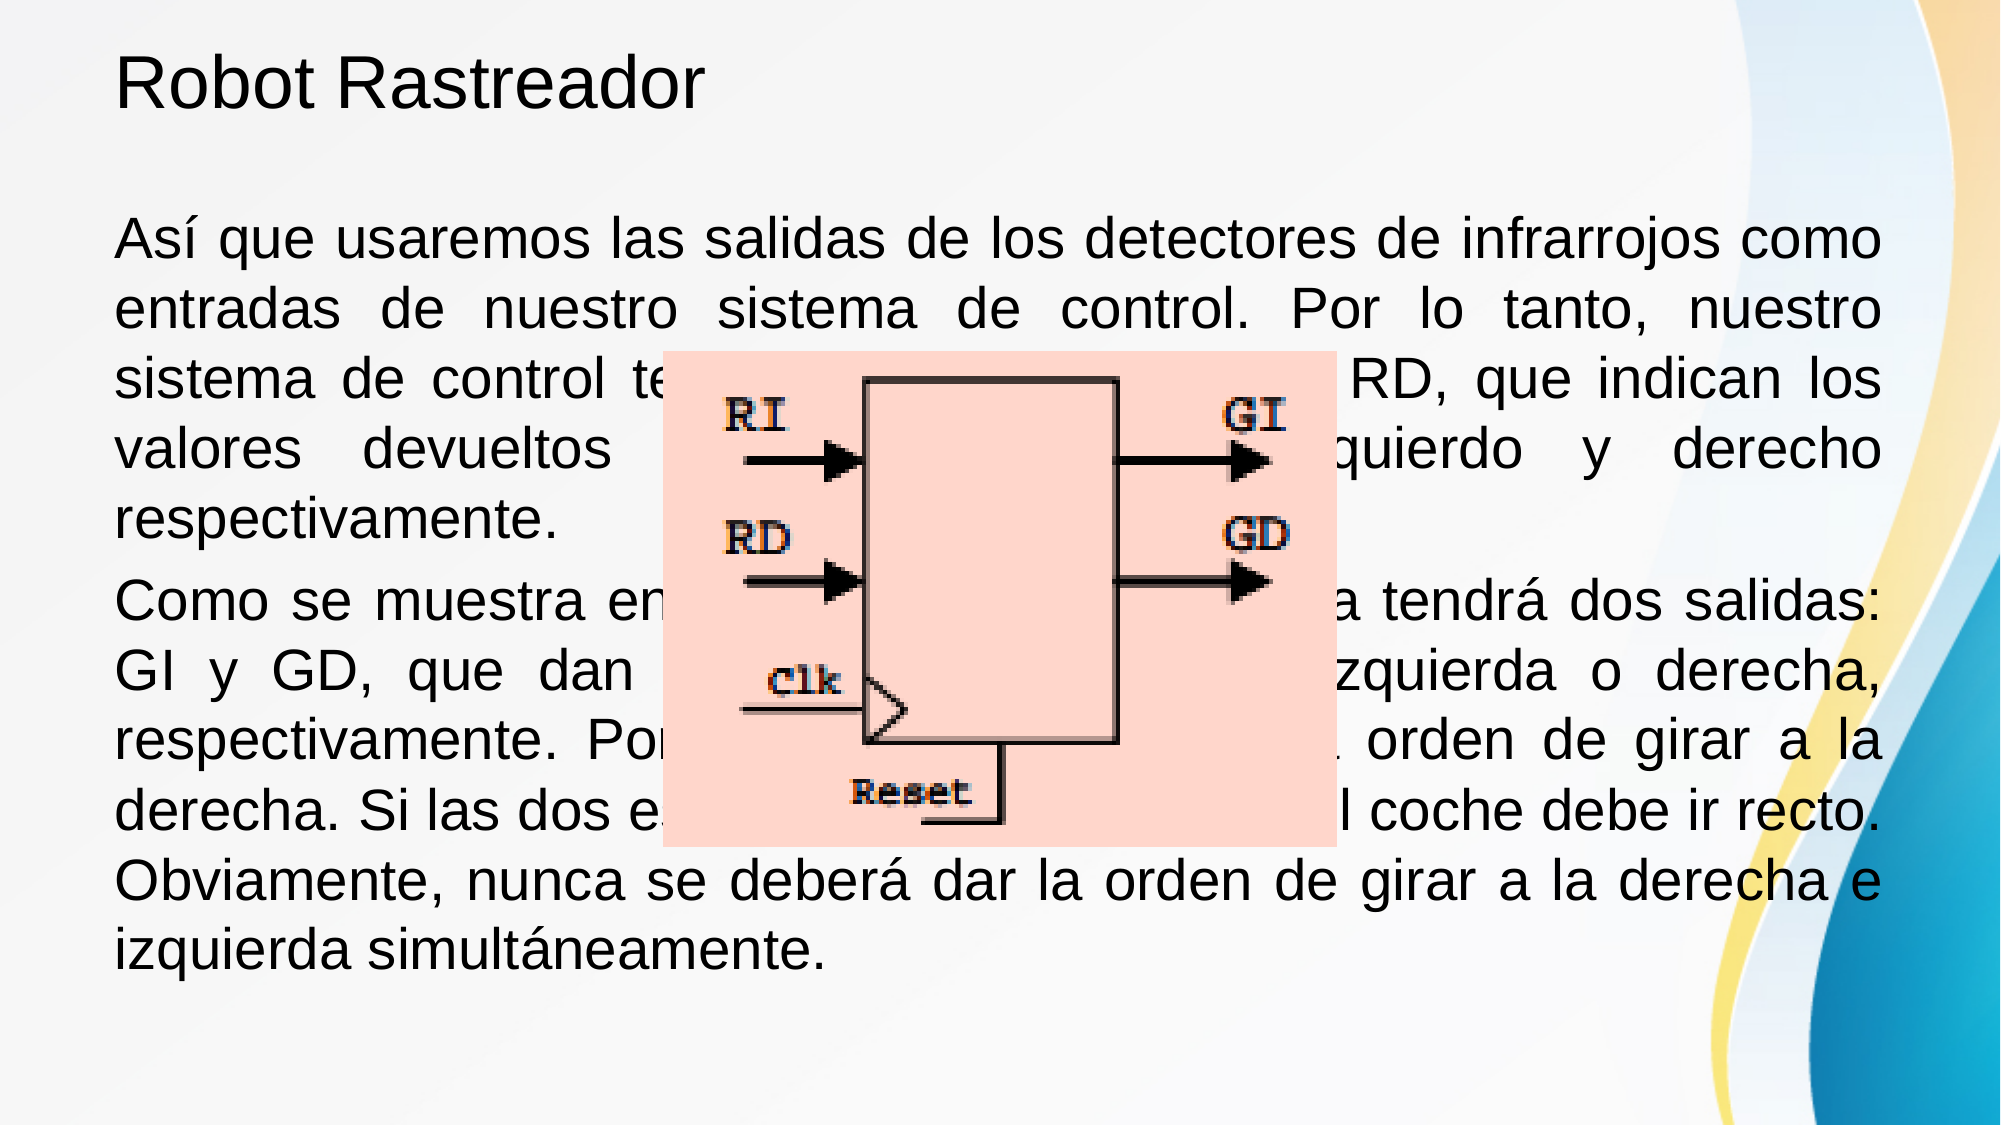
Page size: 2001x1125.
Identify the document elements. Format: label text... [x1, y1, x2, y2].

list Así que usaremos las salidas de los detectores de infrarrojos como entradas de nuestro sistema de control. Por lo tanto, nuestro sistema de control tendrá dos entradas: RI y RD, que indican los valores devueltos por los receptores izquierdo y derecho respectivamente. Como se muestra en la figura, nuestro sistema tendrá dos salidas: GI y GD, que dan la orden de girar a la izquierda o derecha, respectivamente. Por ejemplo: GD='1' será la orden de girar a la derecha. Si las dos están a cero significa que el coche debe ir recto. Obviamente, nunca se deberá dar la orden de girar a la derecha e izquierda simultáneamente. [99, 192, 1901, 1006]
picture [0, 0, 2001, 1125]
title Robot Rastreador [99, 30, 1901, 127]
